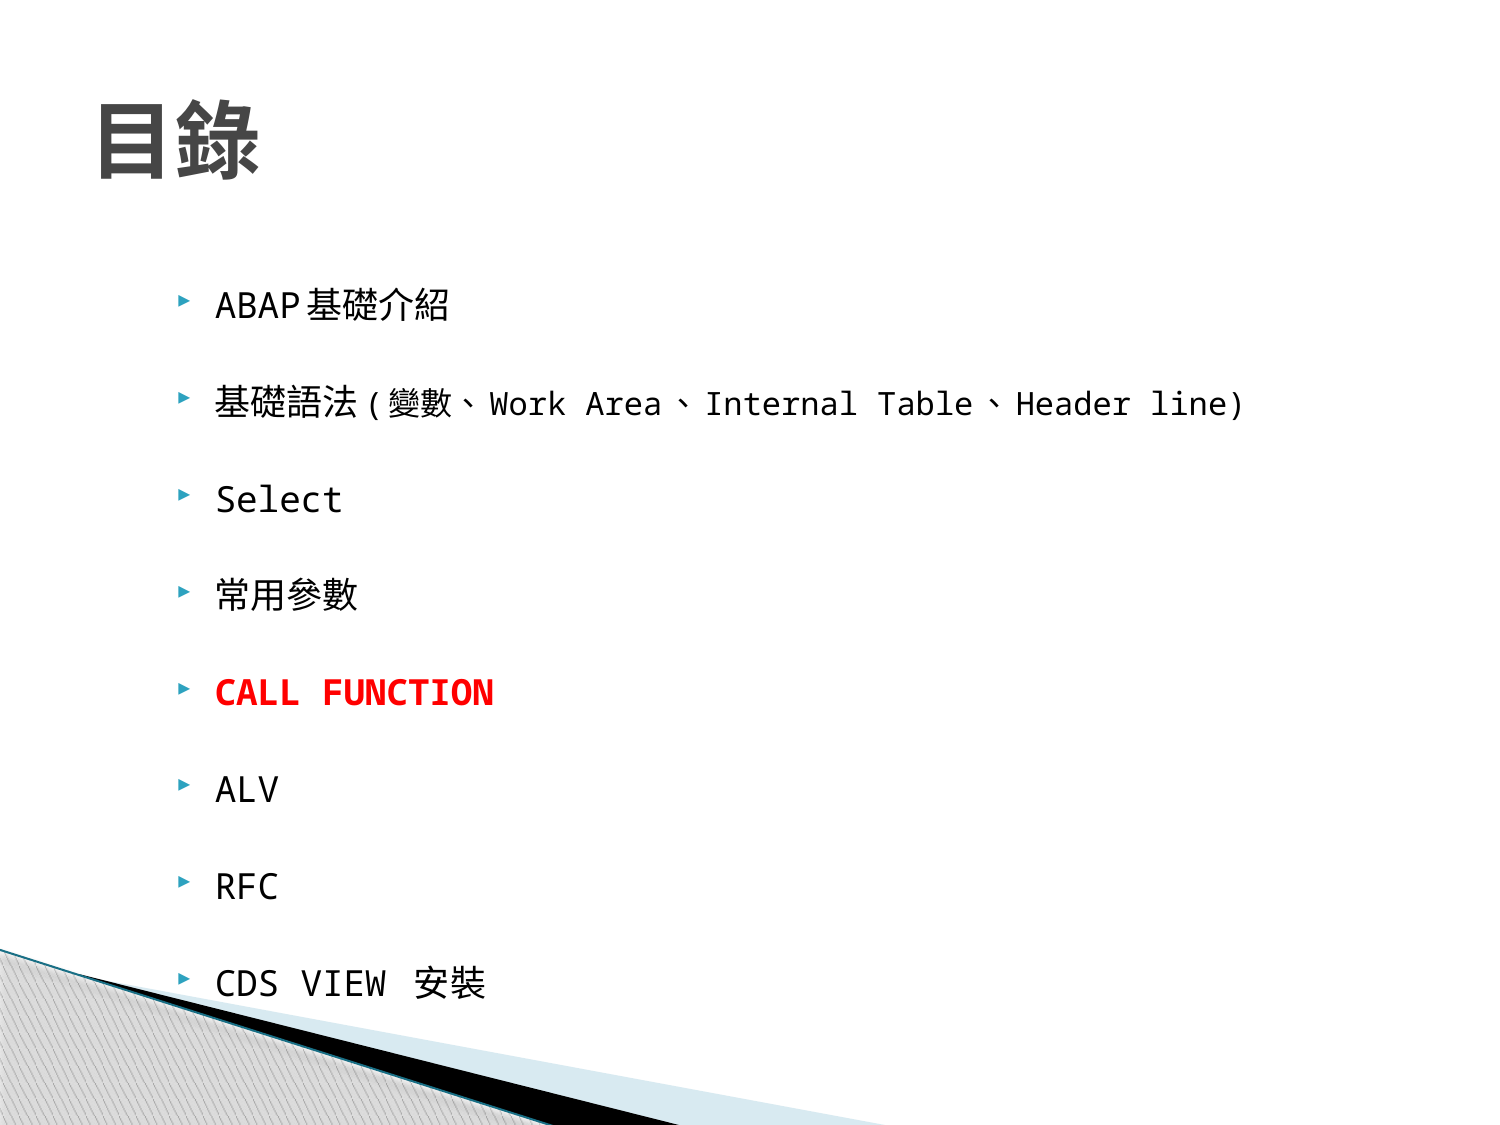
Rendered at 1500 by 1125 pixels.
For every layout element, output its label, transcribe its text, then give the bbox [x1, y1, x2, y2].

title 目錄 [75, 45, 1425, 233]
list ABAP基礎介紹 基礎語法(變數、Work Area、Internal Table、Header line) Select 常用參數 CALL FUNCTION ALV RFC CDS VIEW 安裝 [145, 275, 1496, 1018]
